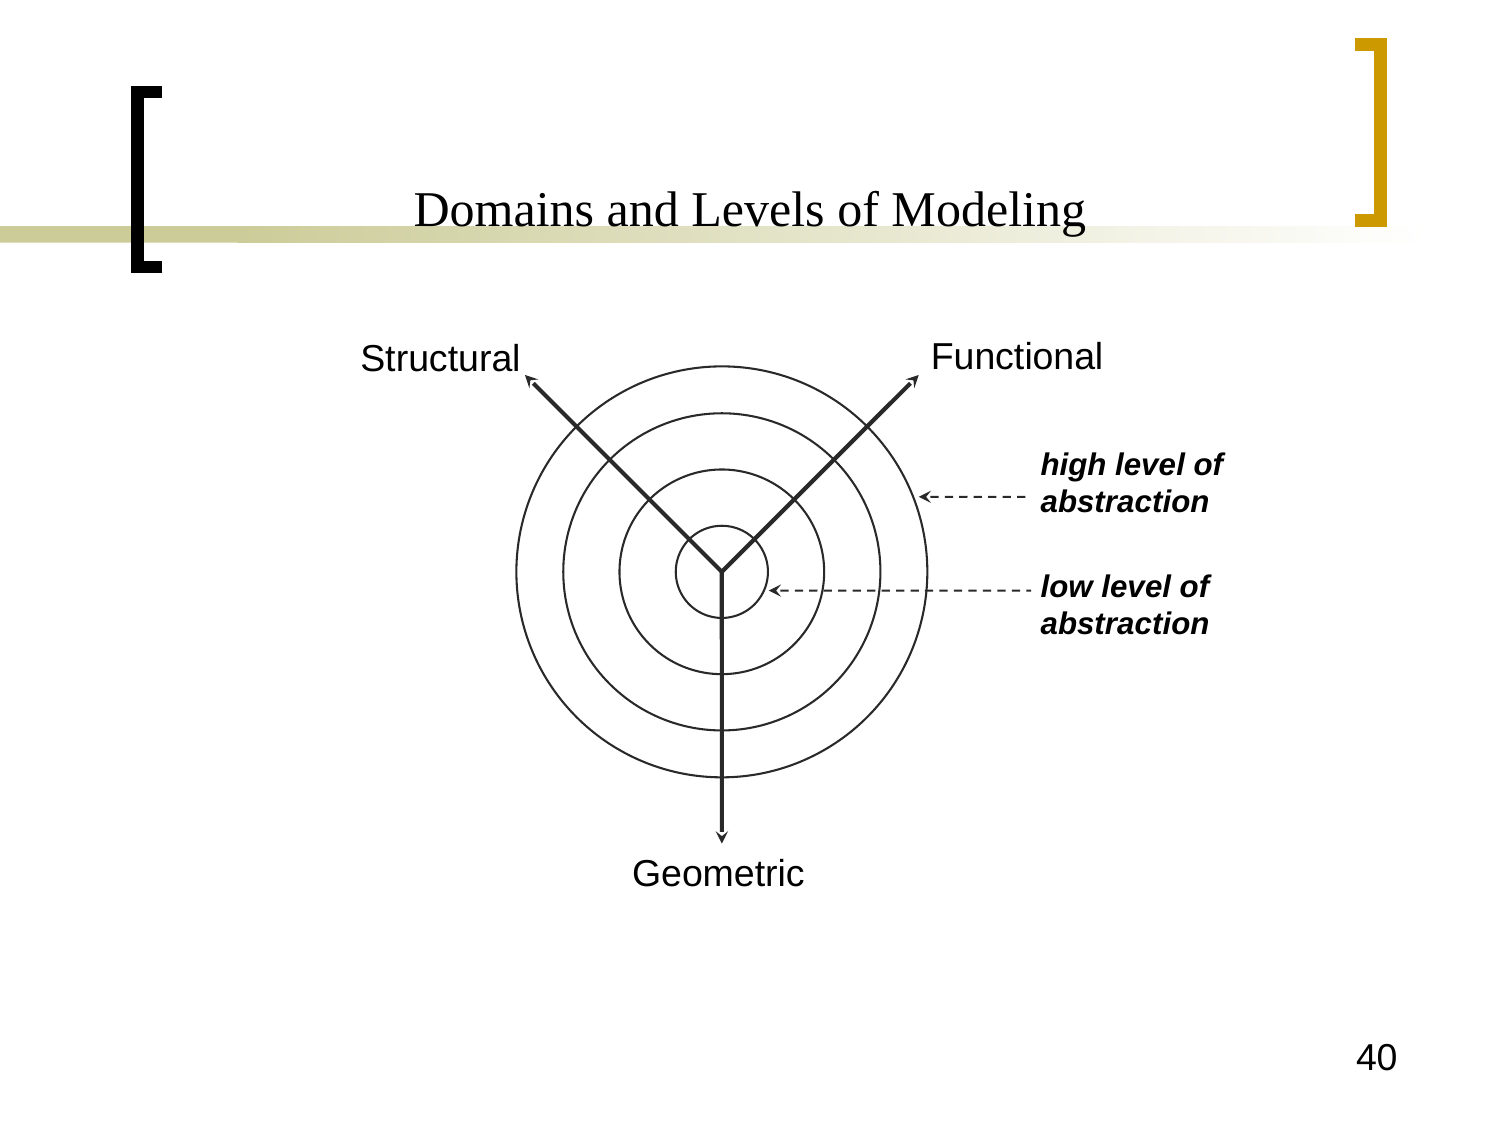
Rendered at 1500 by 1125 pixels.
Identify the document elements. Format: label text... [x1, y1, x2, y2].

text_box [563, 413, 881, 731]
text_box Functional [919, 326, 1115, 383]
text_box [516, 366, 928, 778]
text_box Geometric [620, 843, 817, 901]
text_box high level of abstraction [1029, 438, 1247, 525]
text_box Domains and Levels of Modeling [271, 159, 1229, 254]
text_box [715, 831, 729, 843]
text_box Structural [349, 328, 533, 385]
text_box [619, 469, 825, 675]
text_box [768, 584, 782, 597]
text_box [918, 490, 932, 504]
text_box [675, 525, 768, 618]
slide_number 40 [1100, 1025, 1413, 1100]
text_box [905, 375, 919, 389]
text_box low level of abstraction [1029, 560, 1247, 647]
